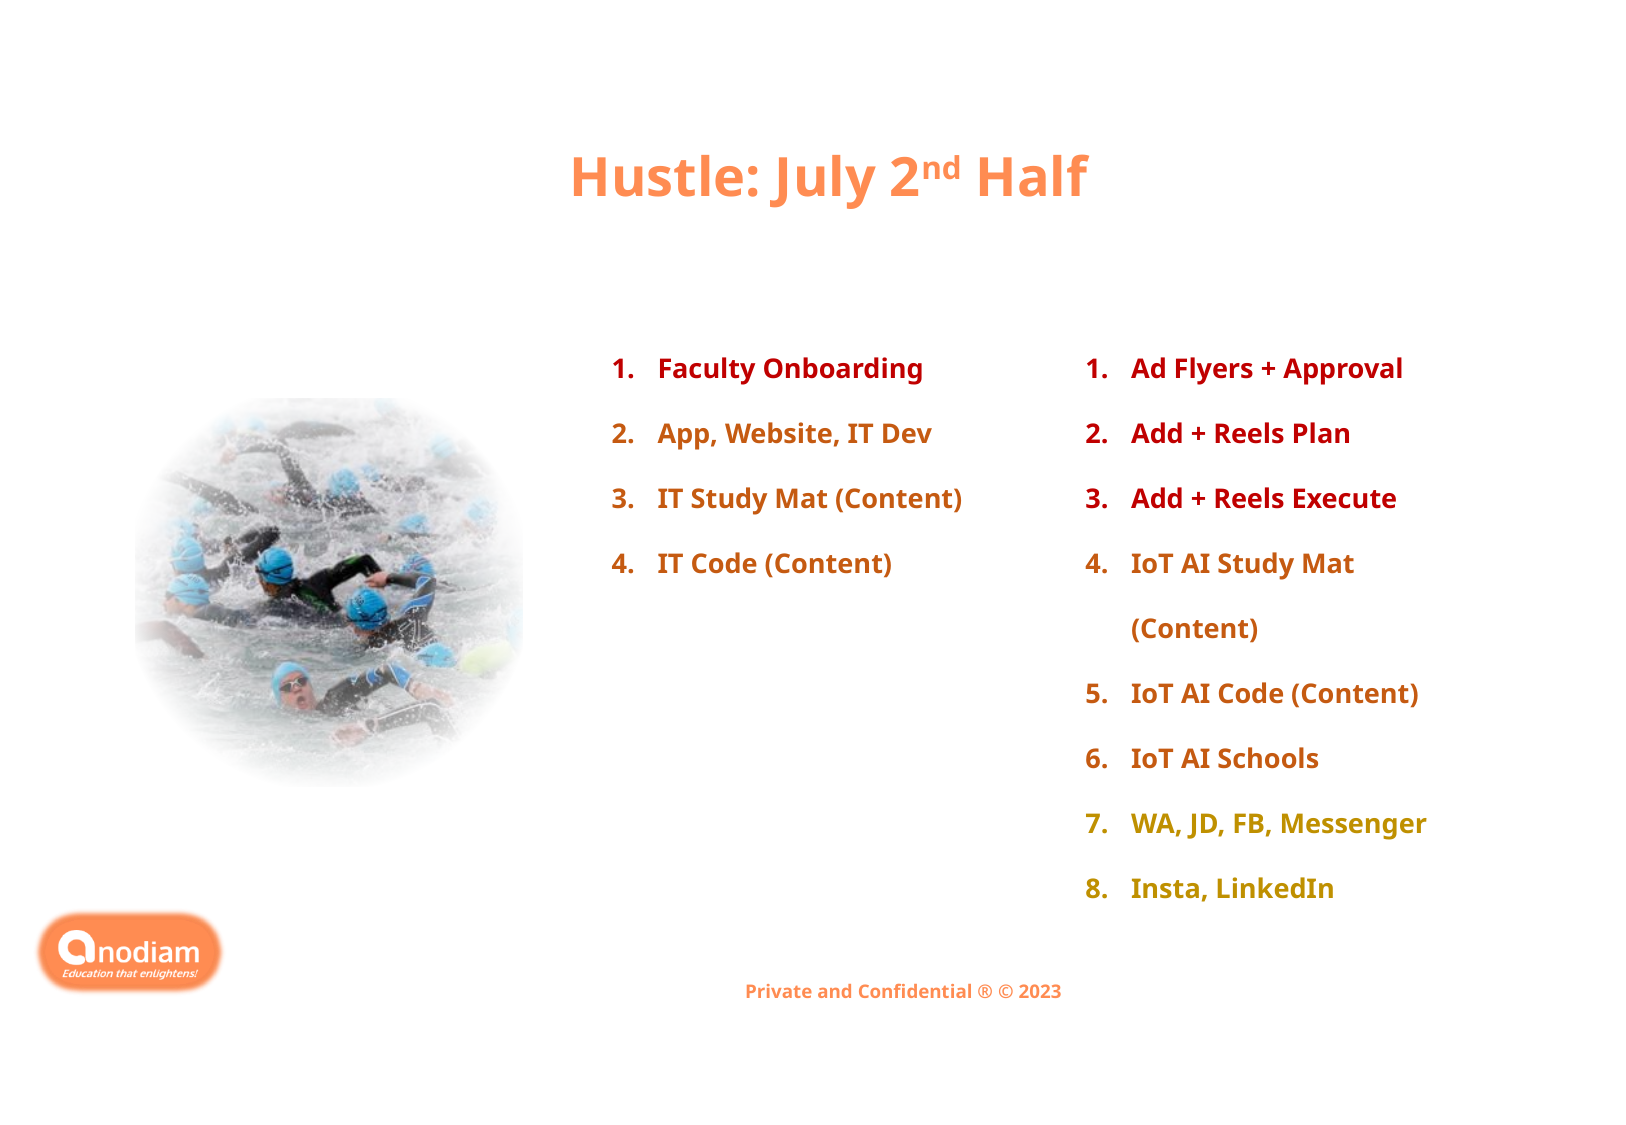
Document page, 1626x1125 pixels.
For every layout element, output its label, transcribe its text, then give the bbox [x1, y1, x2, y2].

text_box Faculty Onboarding App, Website, IT Dev IT Study Mat (Content) IT Code (Content) [596, 311, 1017, 587]
text_box Ad Flyers + Approval Add + Reels Plan Add + Reels Execute IoT AI Study Mat (Content) IoT AI Code (Content) IoT AI Schools WA, JD, FB, Messenger Insta, LinkedIn [1070, 311, 1490, 976]
picture [29, 905, 229, 1000]
text_box [126, 386, 530, 788]
text_box Private and Confidential ® © 2023 [708, 972, 1099, 1010]
picture [134, 398, 523, 787]
text_box Hustle: July 2nd Half [364, 134, 1293, 215]
